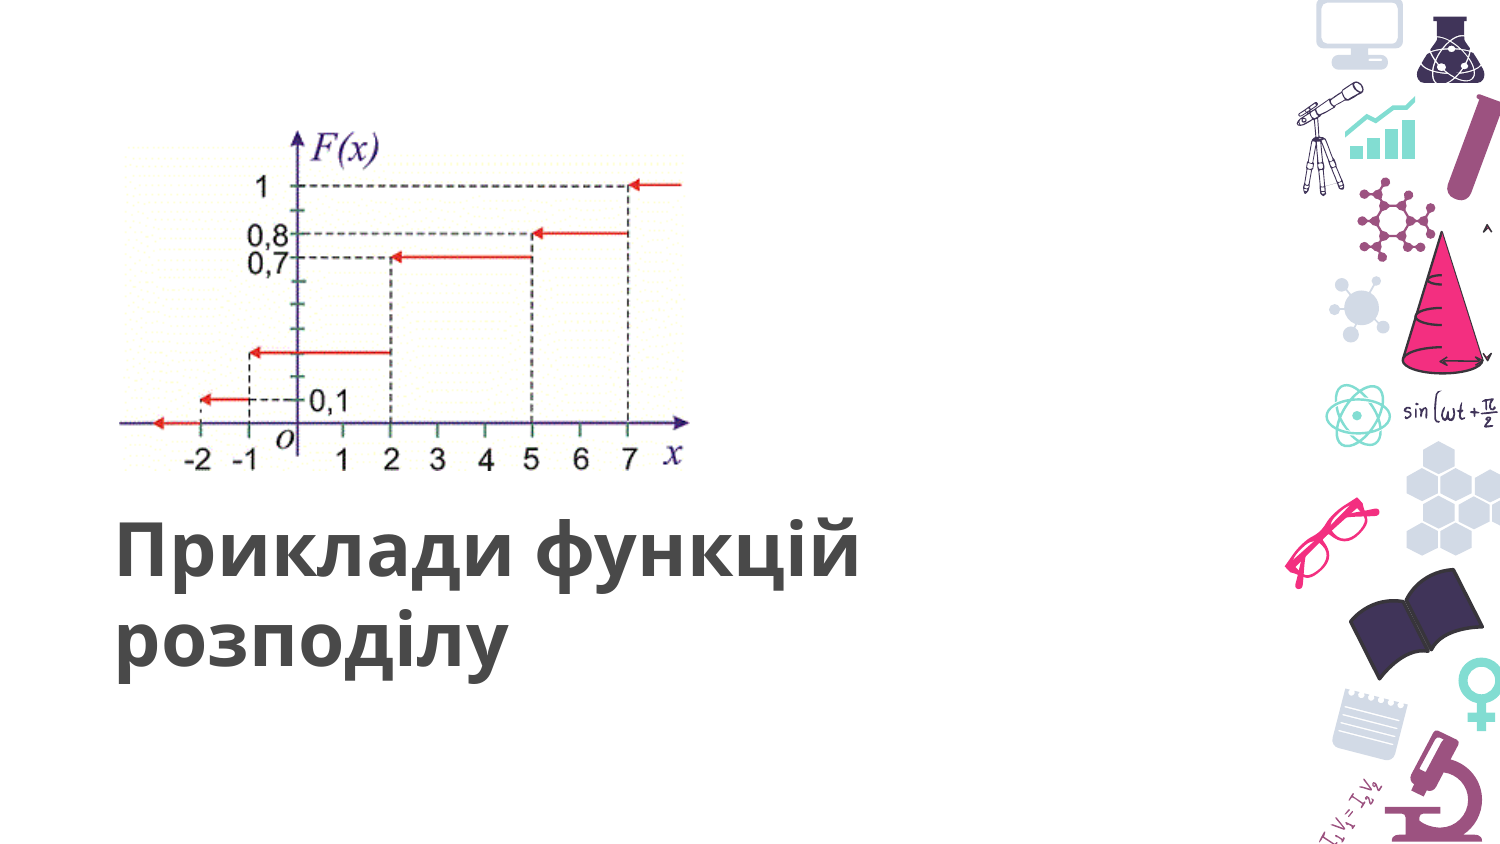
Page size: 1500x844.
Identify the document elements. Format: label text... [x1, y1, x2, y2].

text_box Приклади функцій розподілу [99, 493, 1190, 600]
picture [119, 129, 691, 471]
